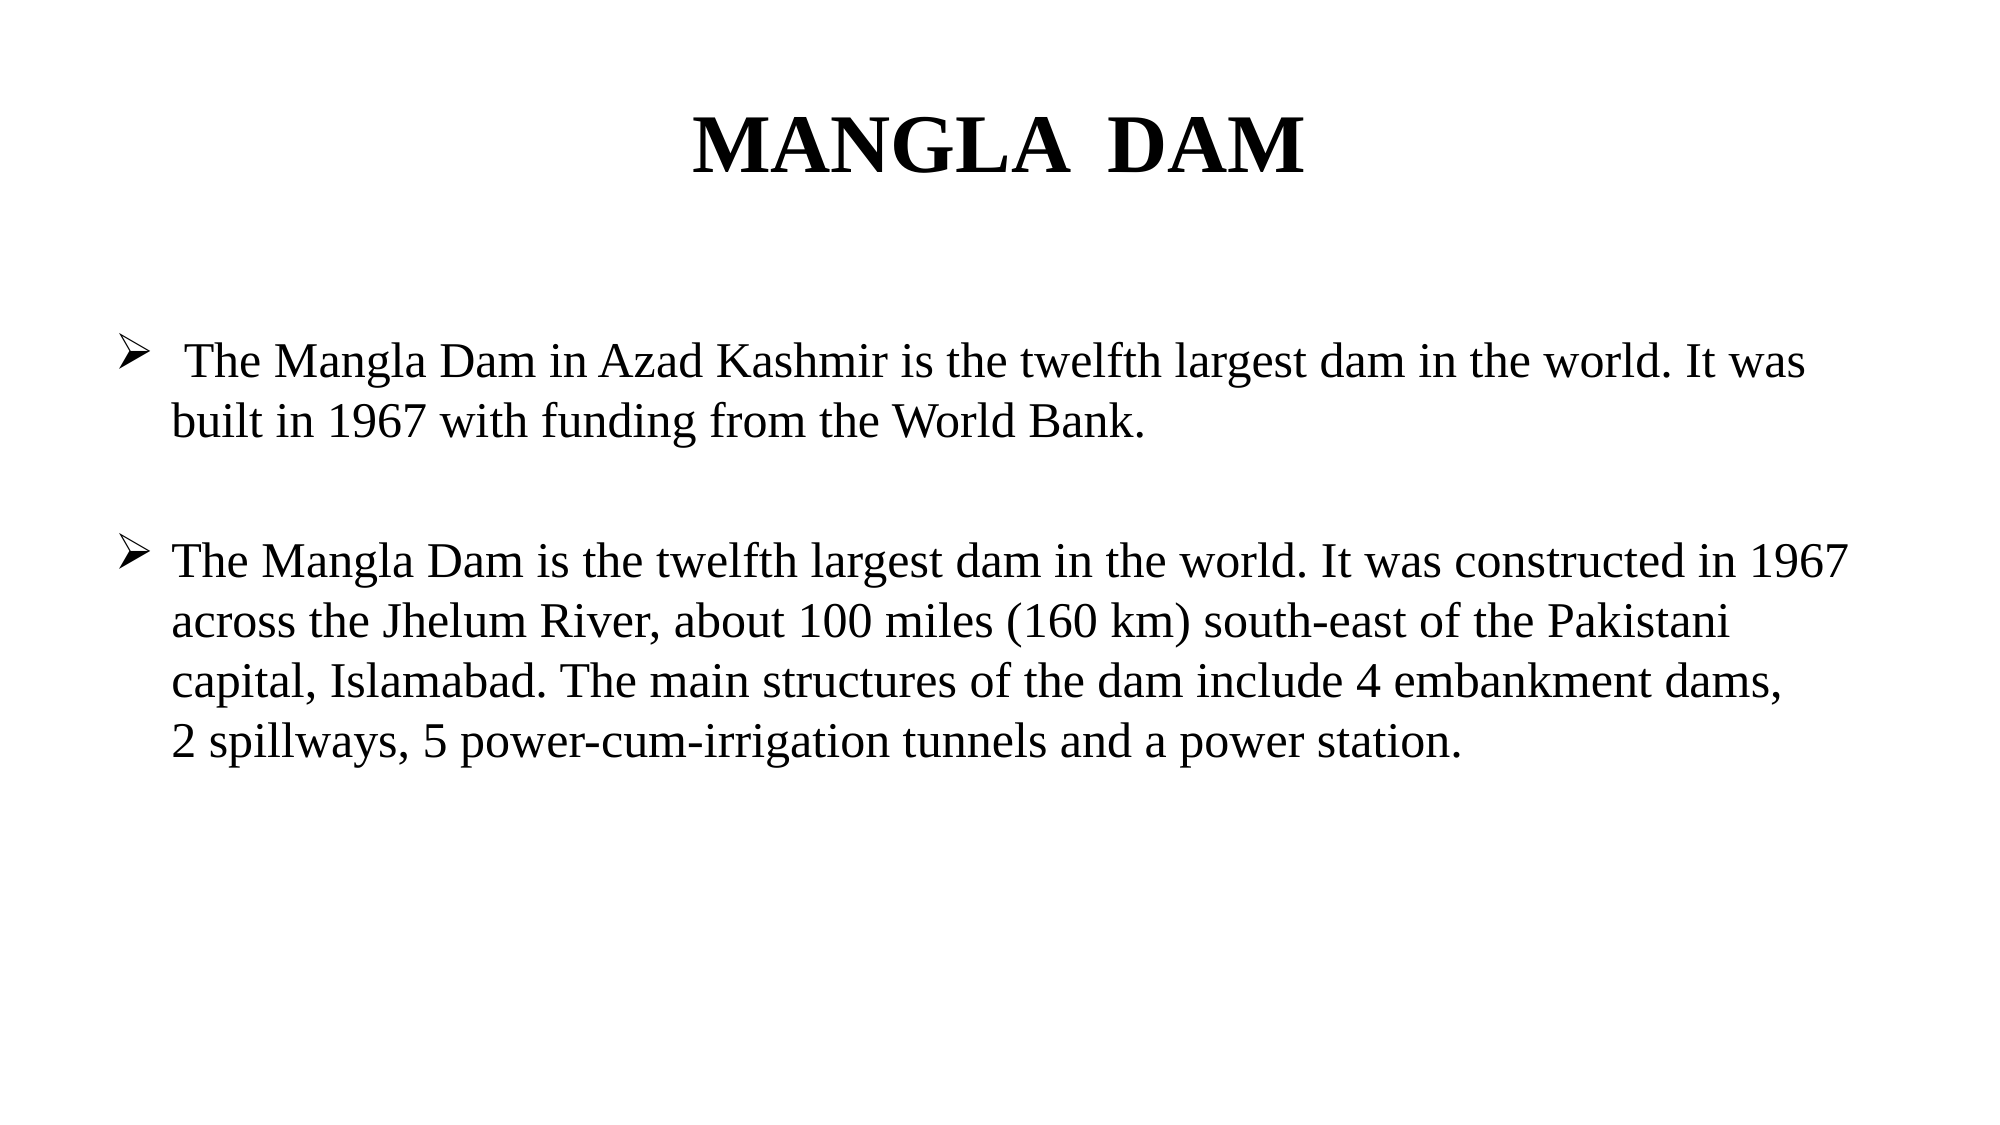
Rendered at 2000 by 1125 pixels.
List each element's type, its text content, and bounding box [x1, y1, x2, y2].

title MANGLA DAM [99, 45, 1900, 233]
list The Mangla Dam in Azad Kashmir is the twelfth largest dam in the world. It was built in 1967 with funding from the World Bank. The Mangla Dam is the twelfth largest dam in the world. It was constructed in 1967 across the Jhelum River, about 100 miles (160 km) south-east of the Pakistani capital, Islamabad. The main structures of the dam include 4 embankment dams, 2 spillways, 5 power-cum-irrigation tunnels and a power station. [99, 249, 1900, 993]
